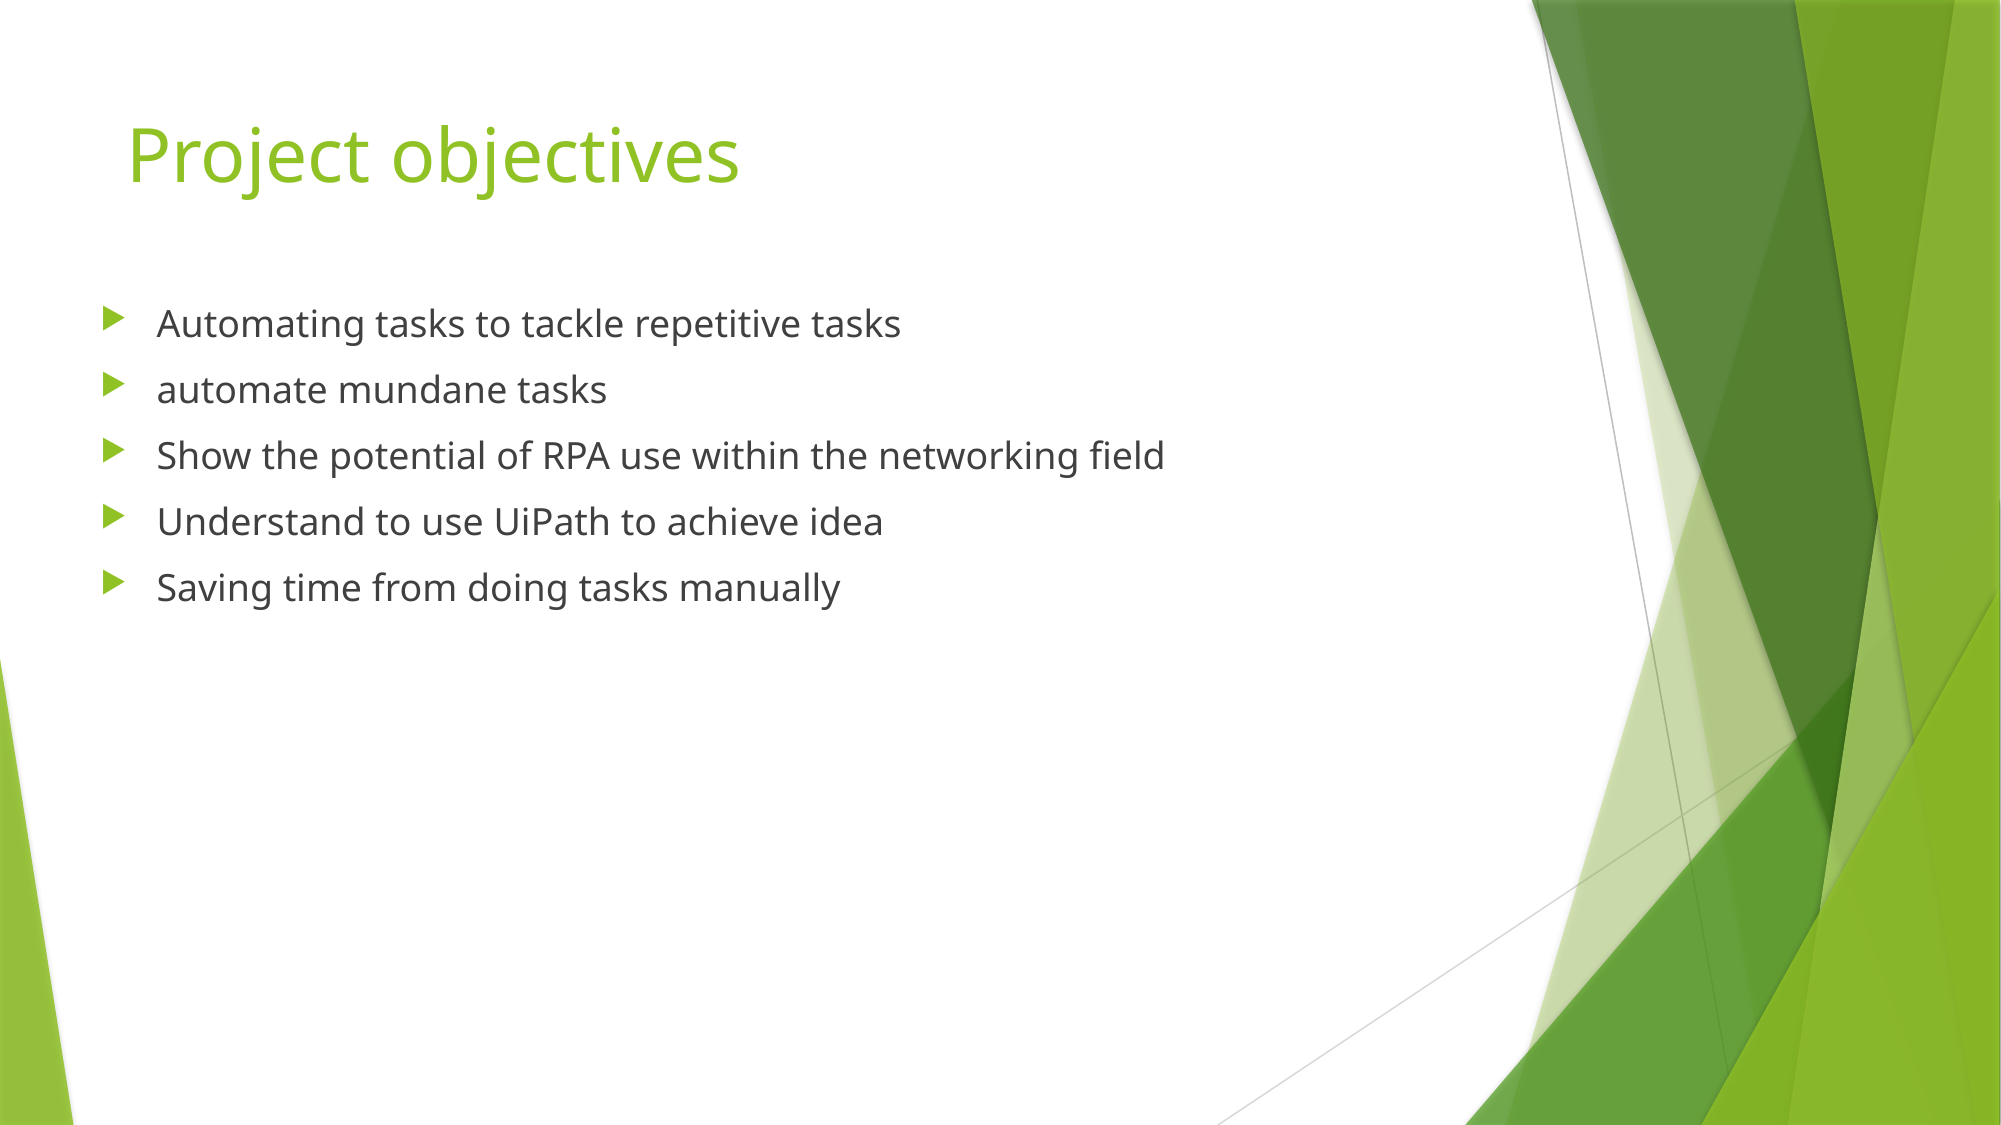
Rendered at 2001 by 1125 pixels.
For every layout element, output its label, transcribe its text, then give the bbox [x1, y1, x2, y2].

list Automating tasks to tackle repetitive tasks automate mundane tasks Show the potential of RPA use within the networking field Understand to use UiPath to achieve idea Saving time from doing tasks manually [85, 292, 1496, 930]
title Project objectives [111, 99, 1522, 317]
